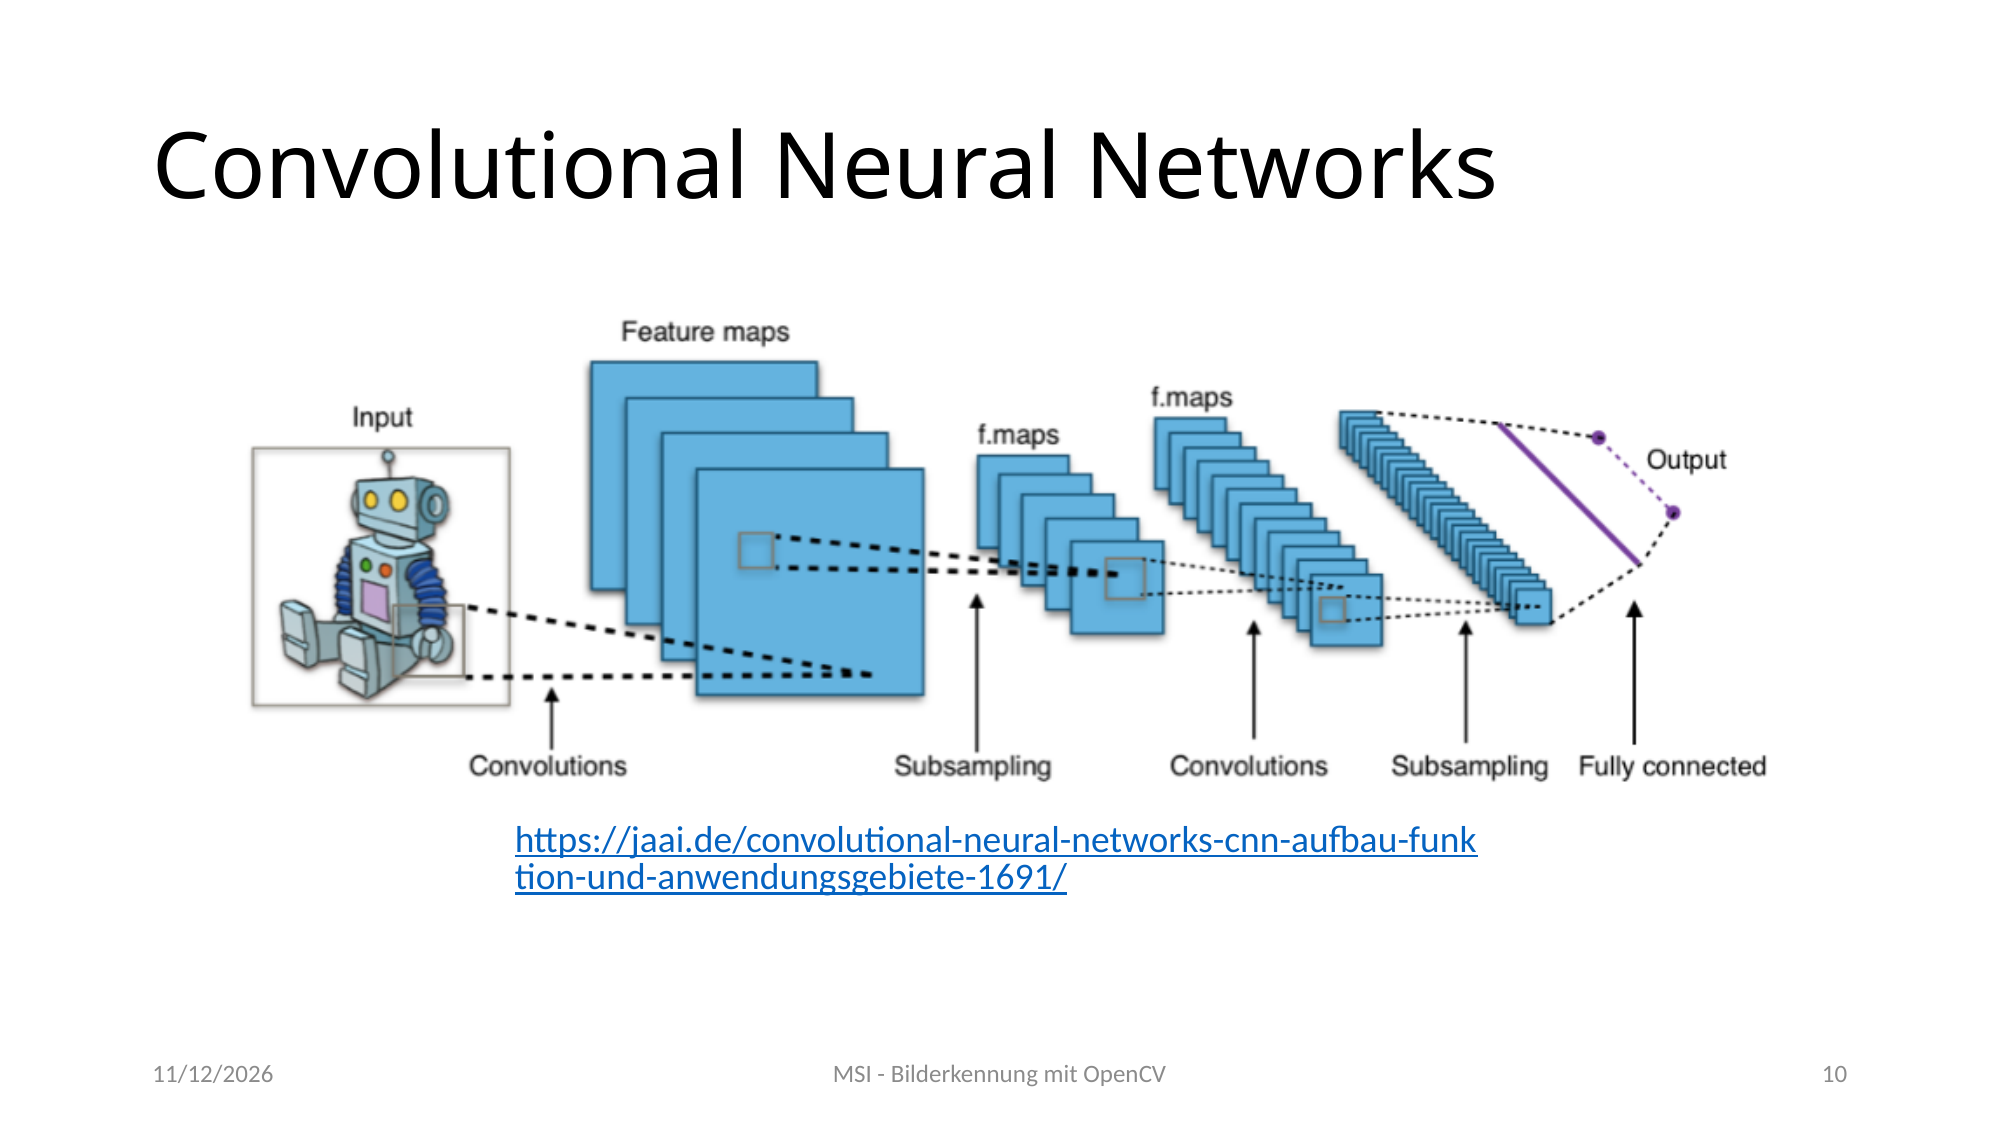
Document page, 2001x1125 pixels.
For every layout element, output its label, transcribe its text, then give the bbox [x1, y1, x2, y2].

slide_number 10 [1412, 1042, 1863, 1103]
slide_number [137, 1042, 588, 1103]
footer MSI - Bilderkennung mit OpenCV [662, 1042, 1338, 1103]
title Convolutional Neural Networks [137, 59, 1863, 278]
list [220, 277, 1802, 808]
text_box https://jaai.de/convolutional-neural-networks-cnn-aufbau-funktion-und-anwendungsgebiete-1691/ [500, 808, 1500, 867]
